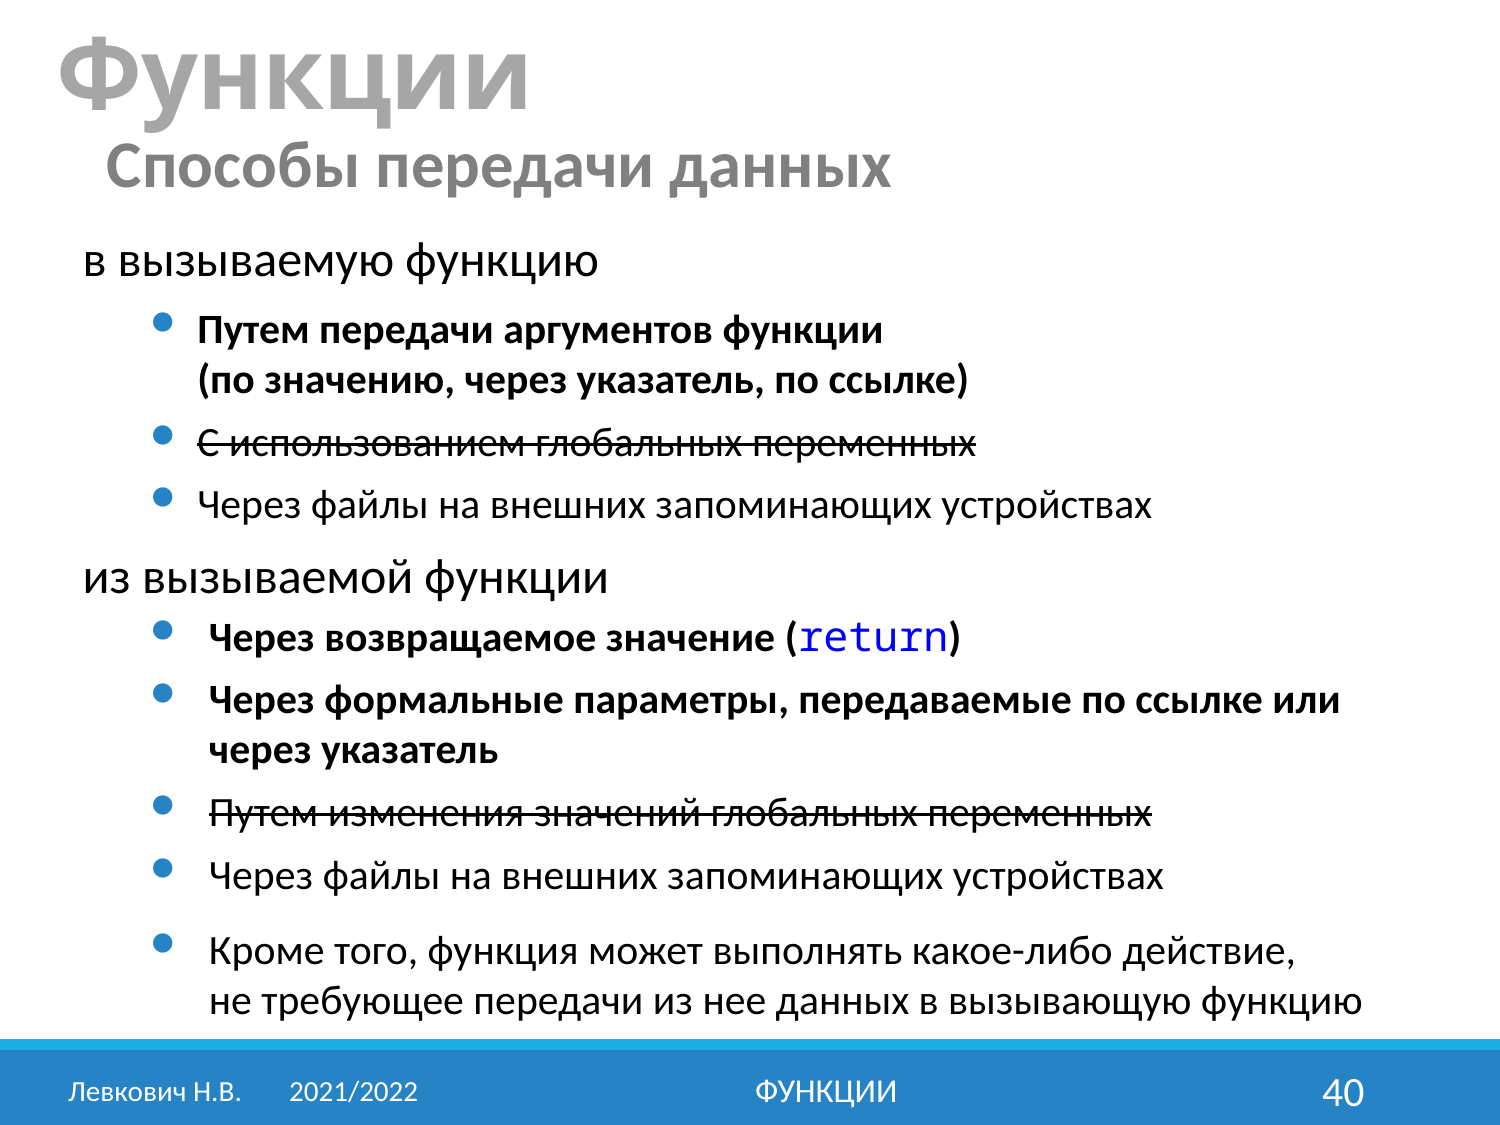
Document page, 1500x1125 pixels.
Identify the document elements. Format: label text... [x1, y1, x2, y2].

text_box Способы передачи данных [92, 138, 909, 209]
slide_number 40 [1218, 1059, 1380, 1120]
text_box Через возвращаемое значение (return) Через формальные параметры, передаваемые по ссылке или через указатель Путем изменения значений глобальных переменных Через файлы на внешних запоминающих устройствах Кроме того, функция может выполнять какое-либо действие, не требующее передачи из нее данных в вызывающую функцию [135, 602, 1388, 1030]
text_box Путем передачи аргументов функции (по значению, через указатель, по ссылке) С использованием глобальных переменных Через файлы на внешних запоминающих устройствах [135, 294, 1459, 535]
slide_number Левкович Н.В. 2021/2022 [47, 1059, 440, 1120]
footer Функции [453, 1059, 1199, 1120]
text_box в вызываемую функцию [67, 219, 615, 295]
text_box из вызываемой функции [67, 535, 636, 611]
text_box Функции [41, 0, 1279, 138]
